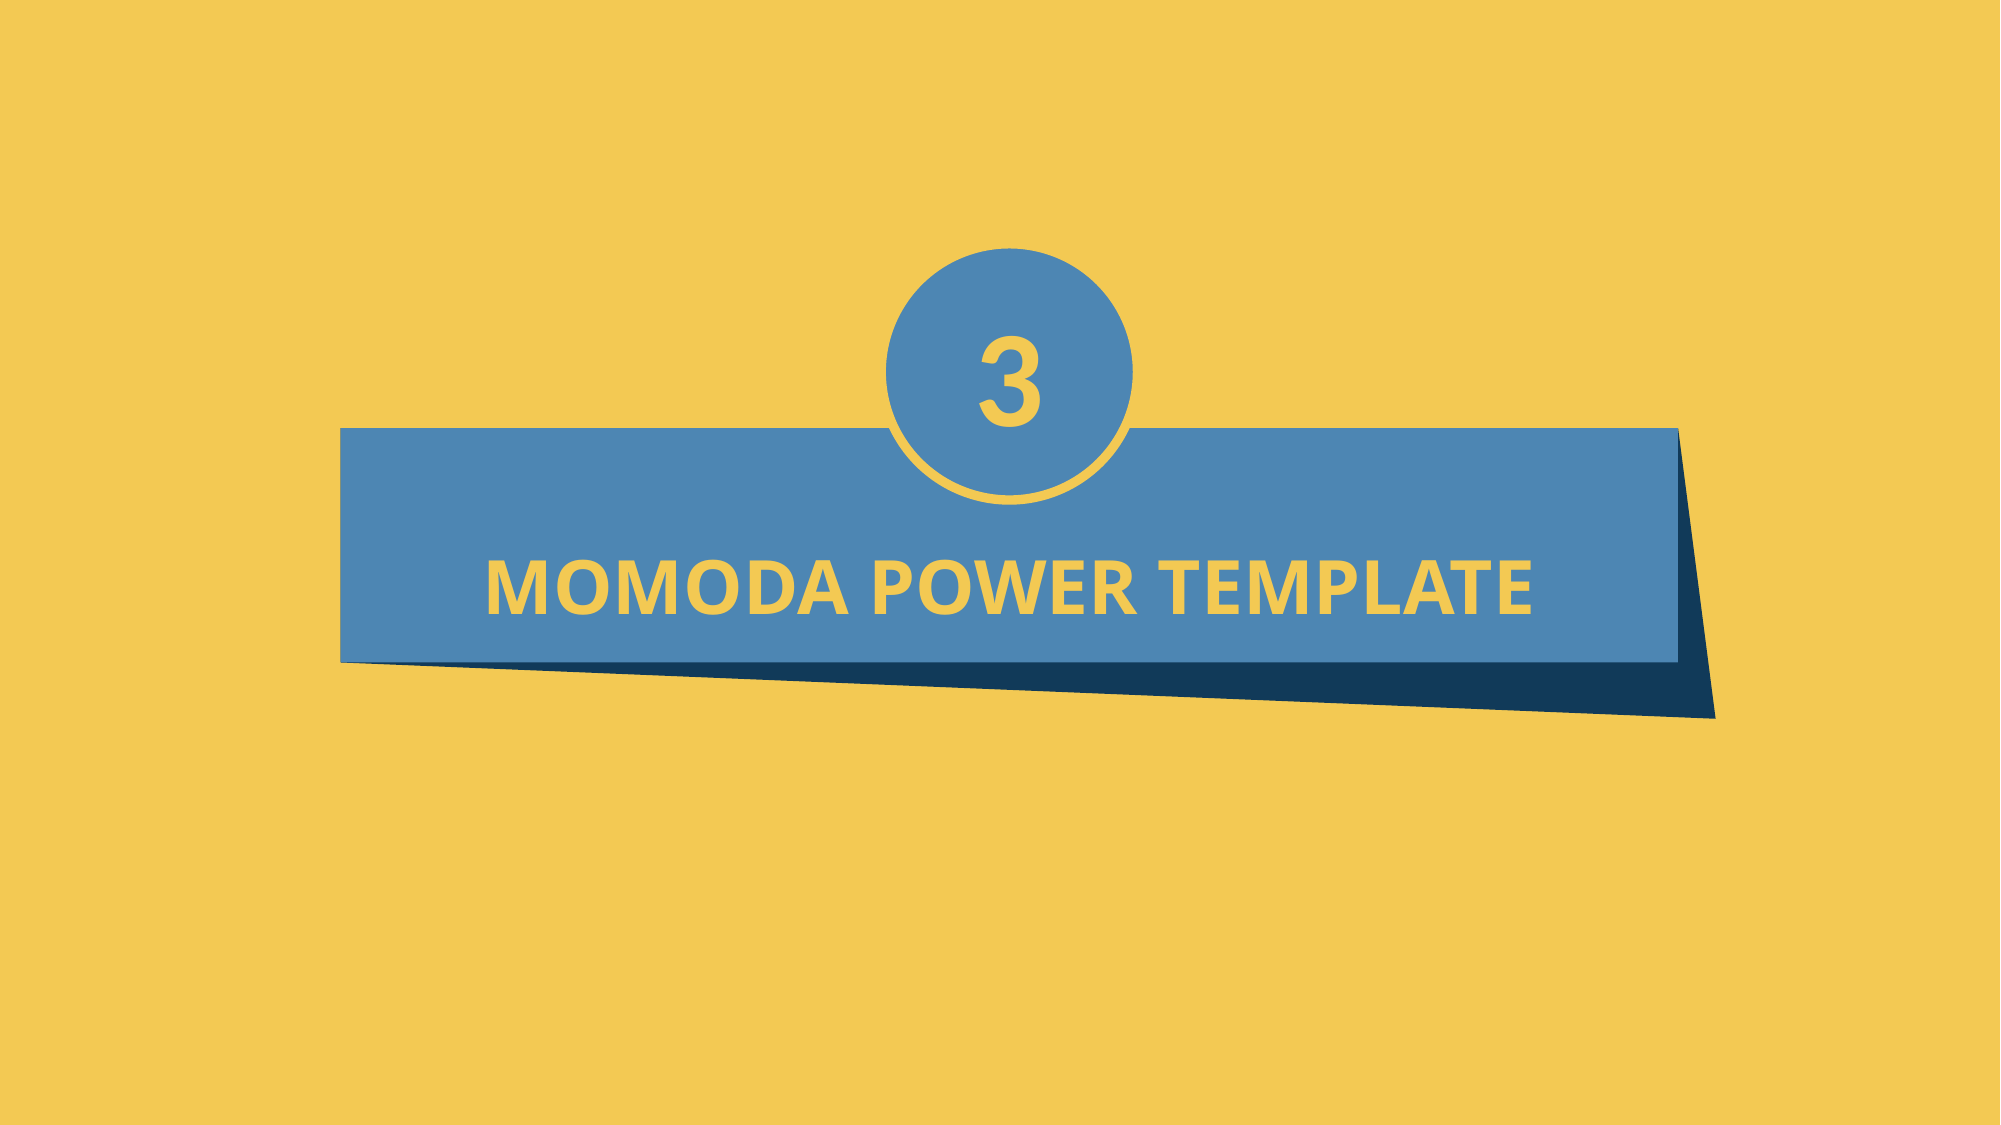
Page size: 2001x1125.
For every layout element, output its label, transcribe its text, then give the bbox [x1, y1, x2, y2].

text_box [340, 427, 1679, 664]
text_box MOMODA POWER TEMPLATE [470, 533, 1549, 636]
text_box [352, 427, 1717, 720]
text_box 3 [880, 242, 1139, 502]
